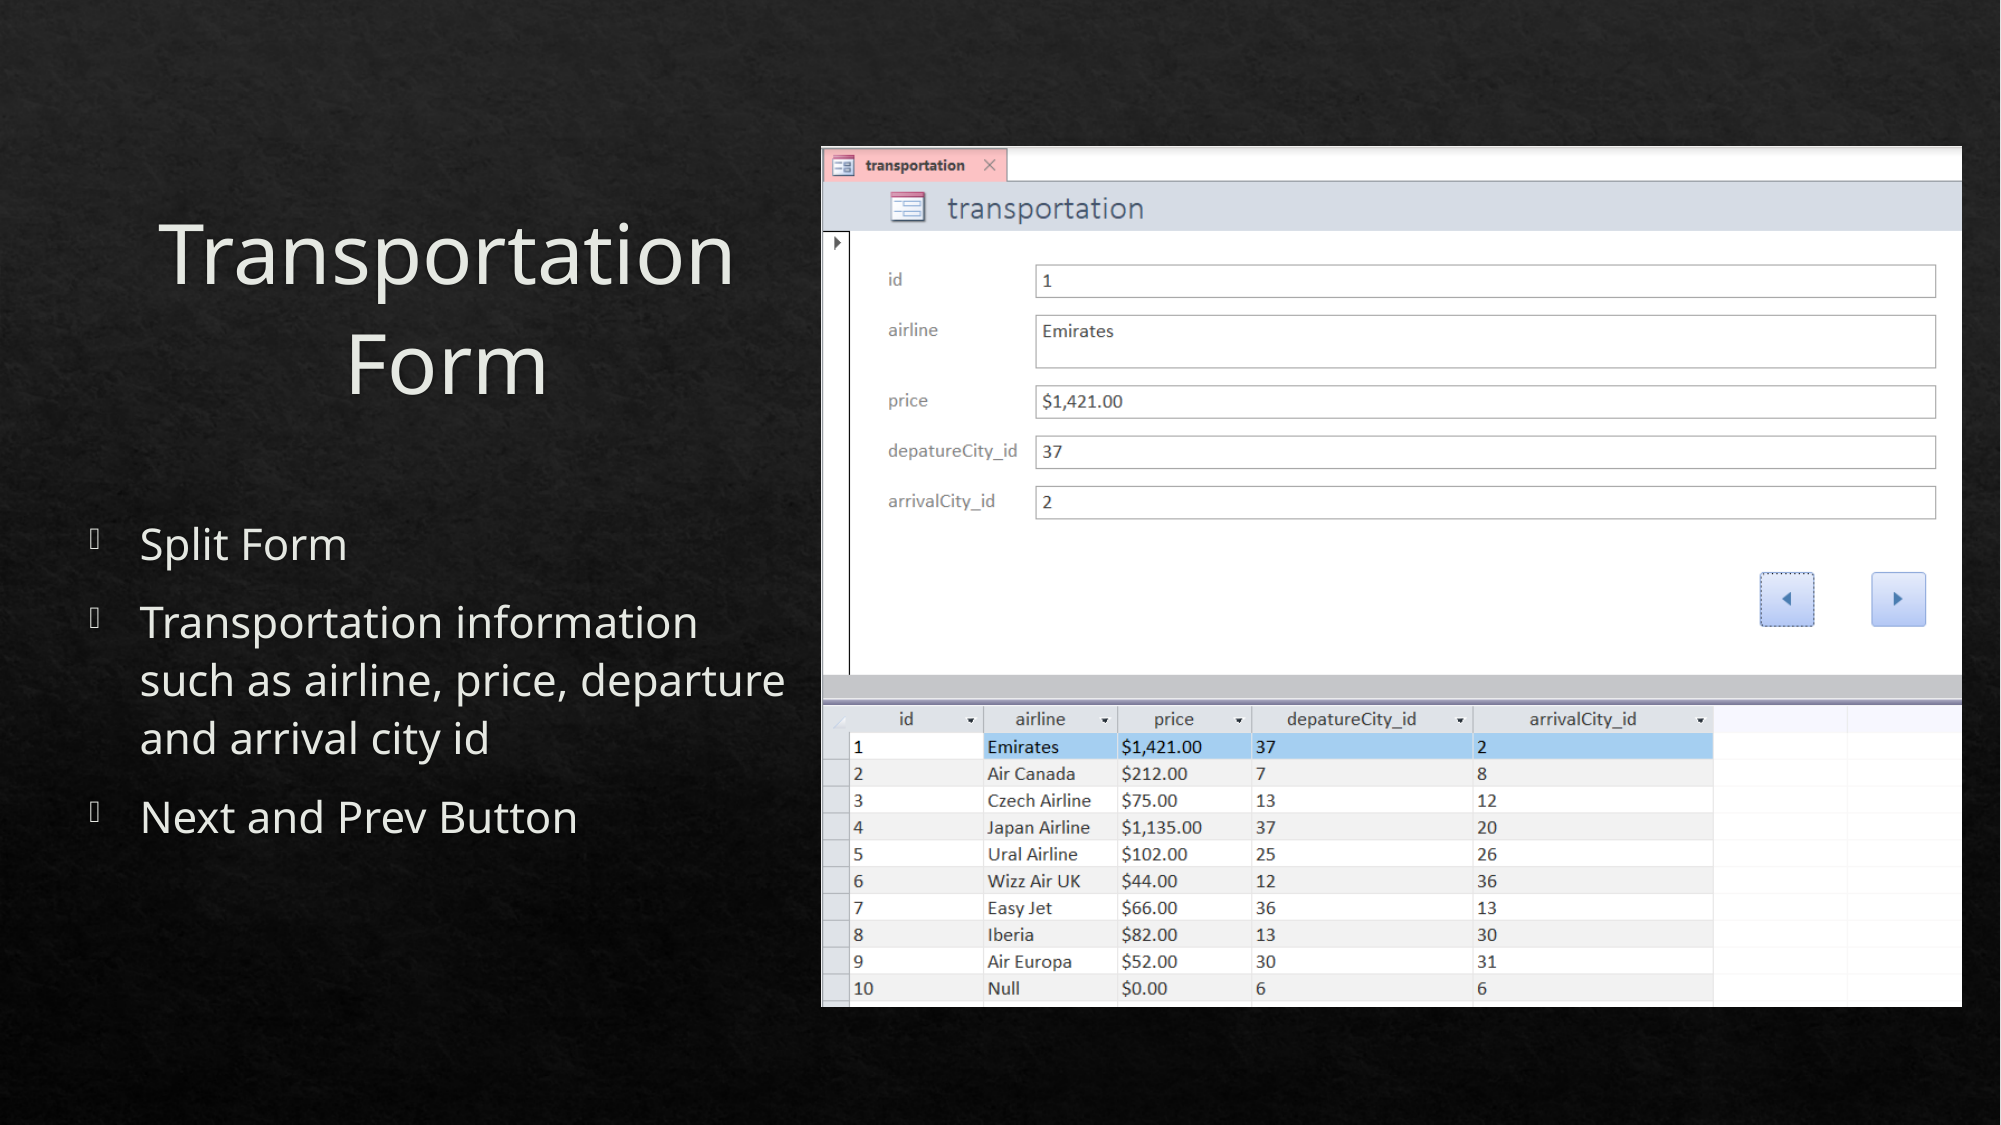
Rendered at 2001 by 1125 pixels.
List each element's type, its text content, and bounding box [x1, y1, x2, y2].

picture [820, 146, 1963, 1007]
list Transportation Form Split Form Transportation information such as airline, price, departure and arrival city id Next and Prev Button [68, 183, 812, 970]
